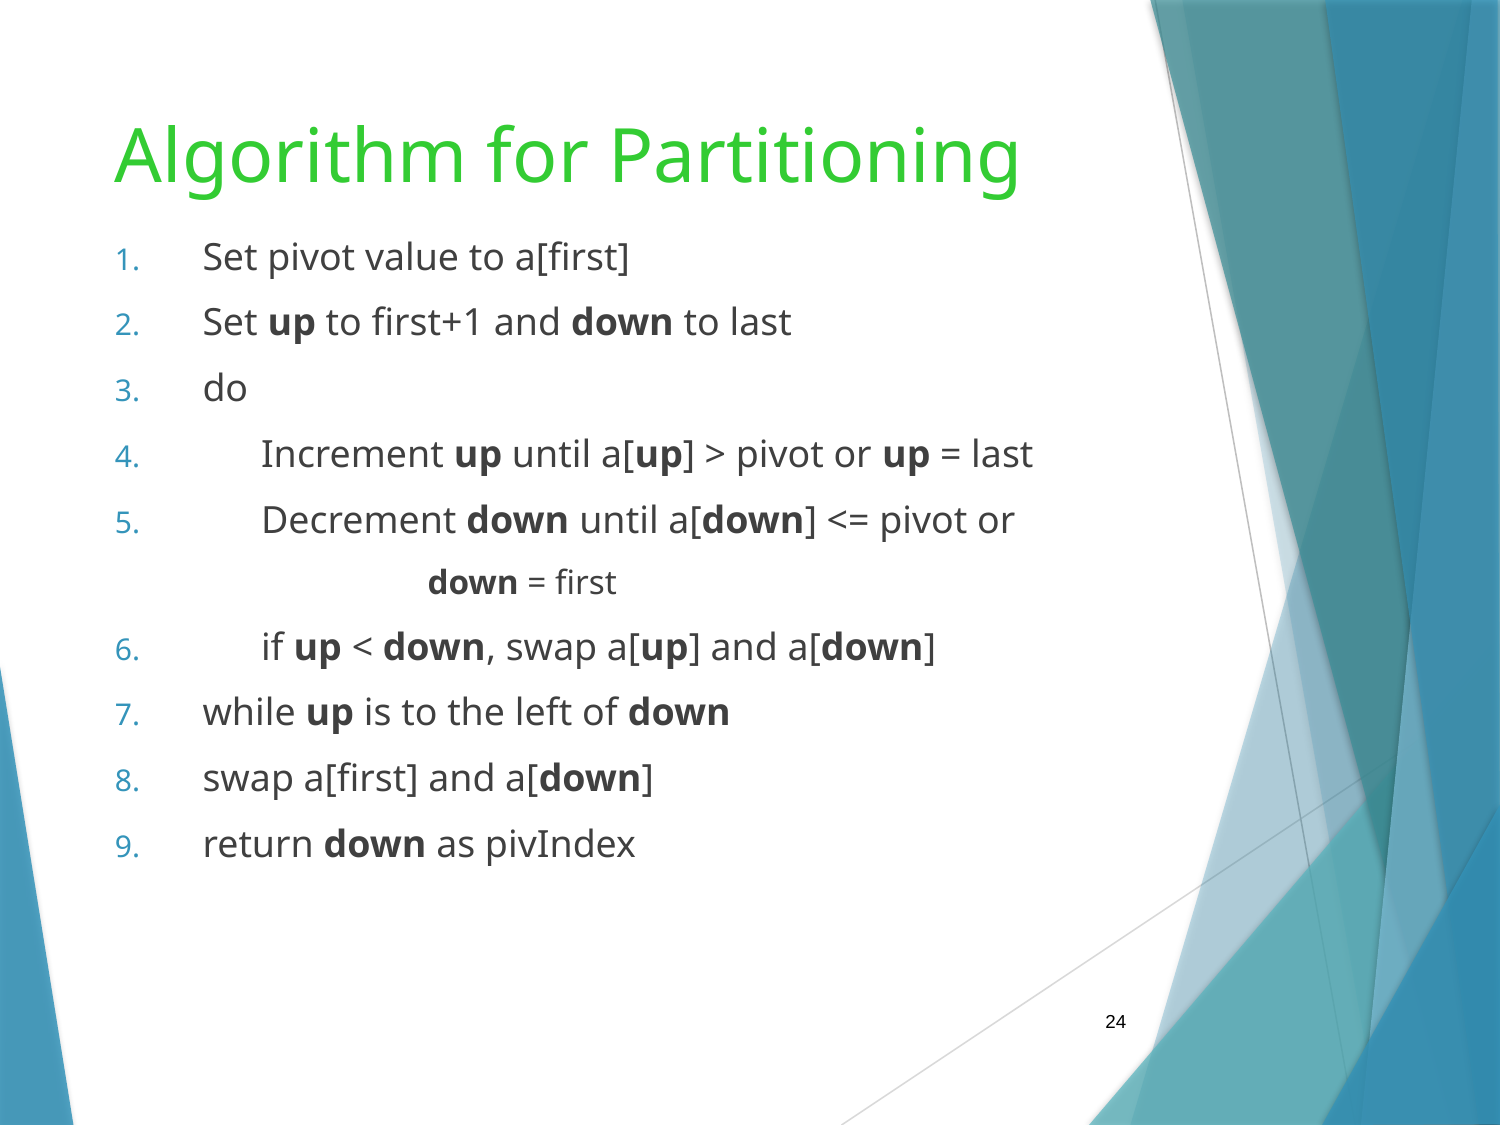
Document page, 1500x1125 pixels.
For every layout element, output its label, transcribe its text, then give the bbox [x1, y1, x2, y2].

title Algorithm for Partitioning [99, 99, 1142, 224]
slide_number 24 [1057, 991, 1142, 1051]
list Set pivot value to a[first] Set up to first+1 and down to last do Increment up until a[up] > pivot or up = last Decrement down until a[down] <= pivot or down = first if up < down, swap a[up] and a[down] while up is to the left of down swap a[first] and a[down] return down as pivIndex [99, 224, 1142, 992]
